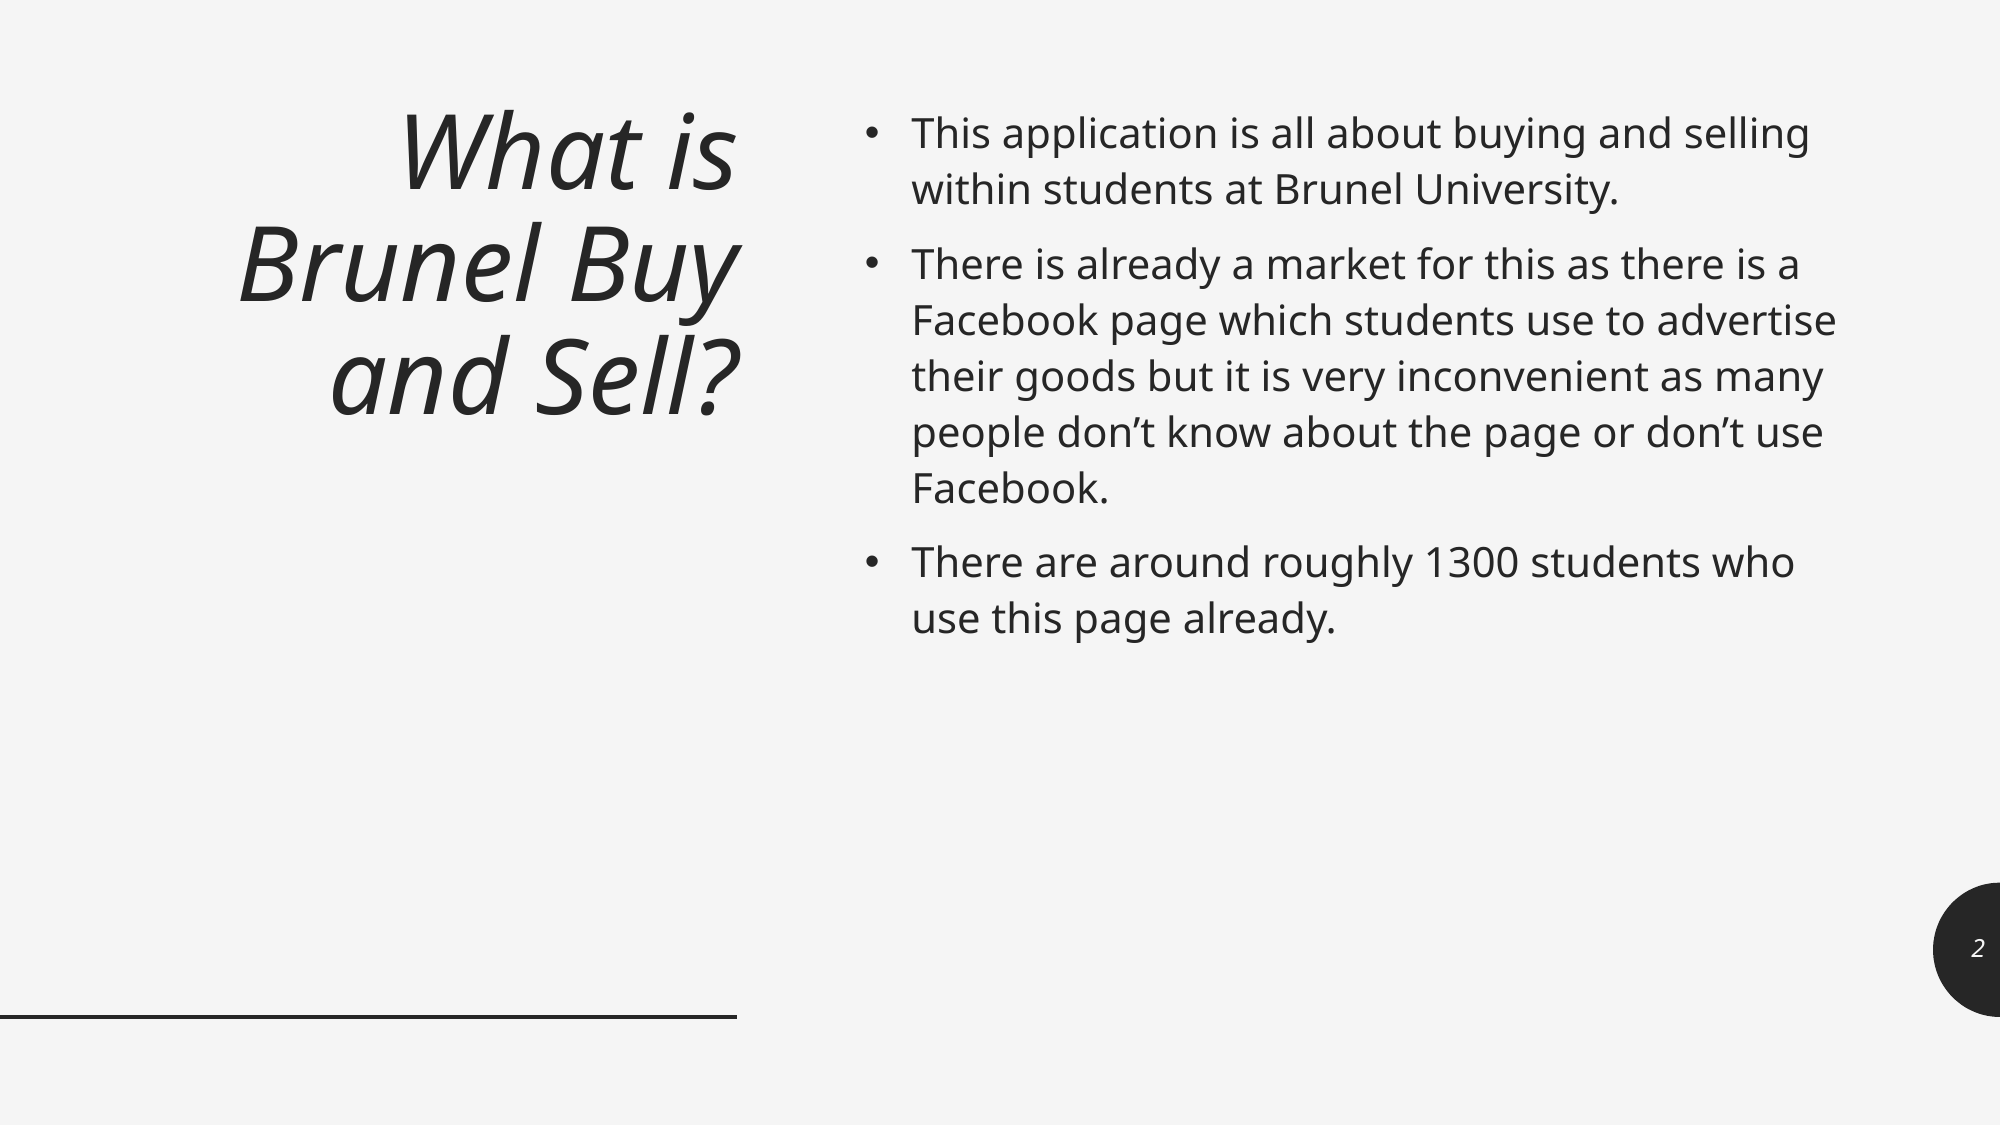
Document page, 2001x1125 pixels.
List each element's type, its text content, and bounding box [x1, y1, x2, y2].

slide_number 2 [1933, 919, 2000, 980]
list This application is all about buying and selling within students at Brunel University. There is already a market for this as there is a Facebook page which students use to advertise their goods but it is very inconvenient as many people don’t know about the page or don’t use Facebook. There are around roughly 1300 students who use this page already. [849, 93, 1875, 1022]
title What is Brunel Buy and Sell? [125, 91, 754, 905]
